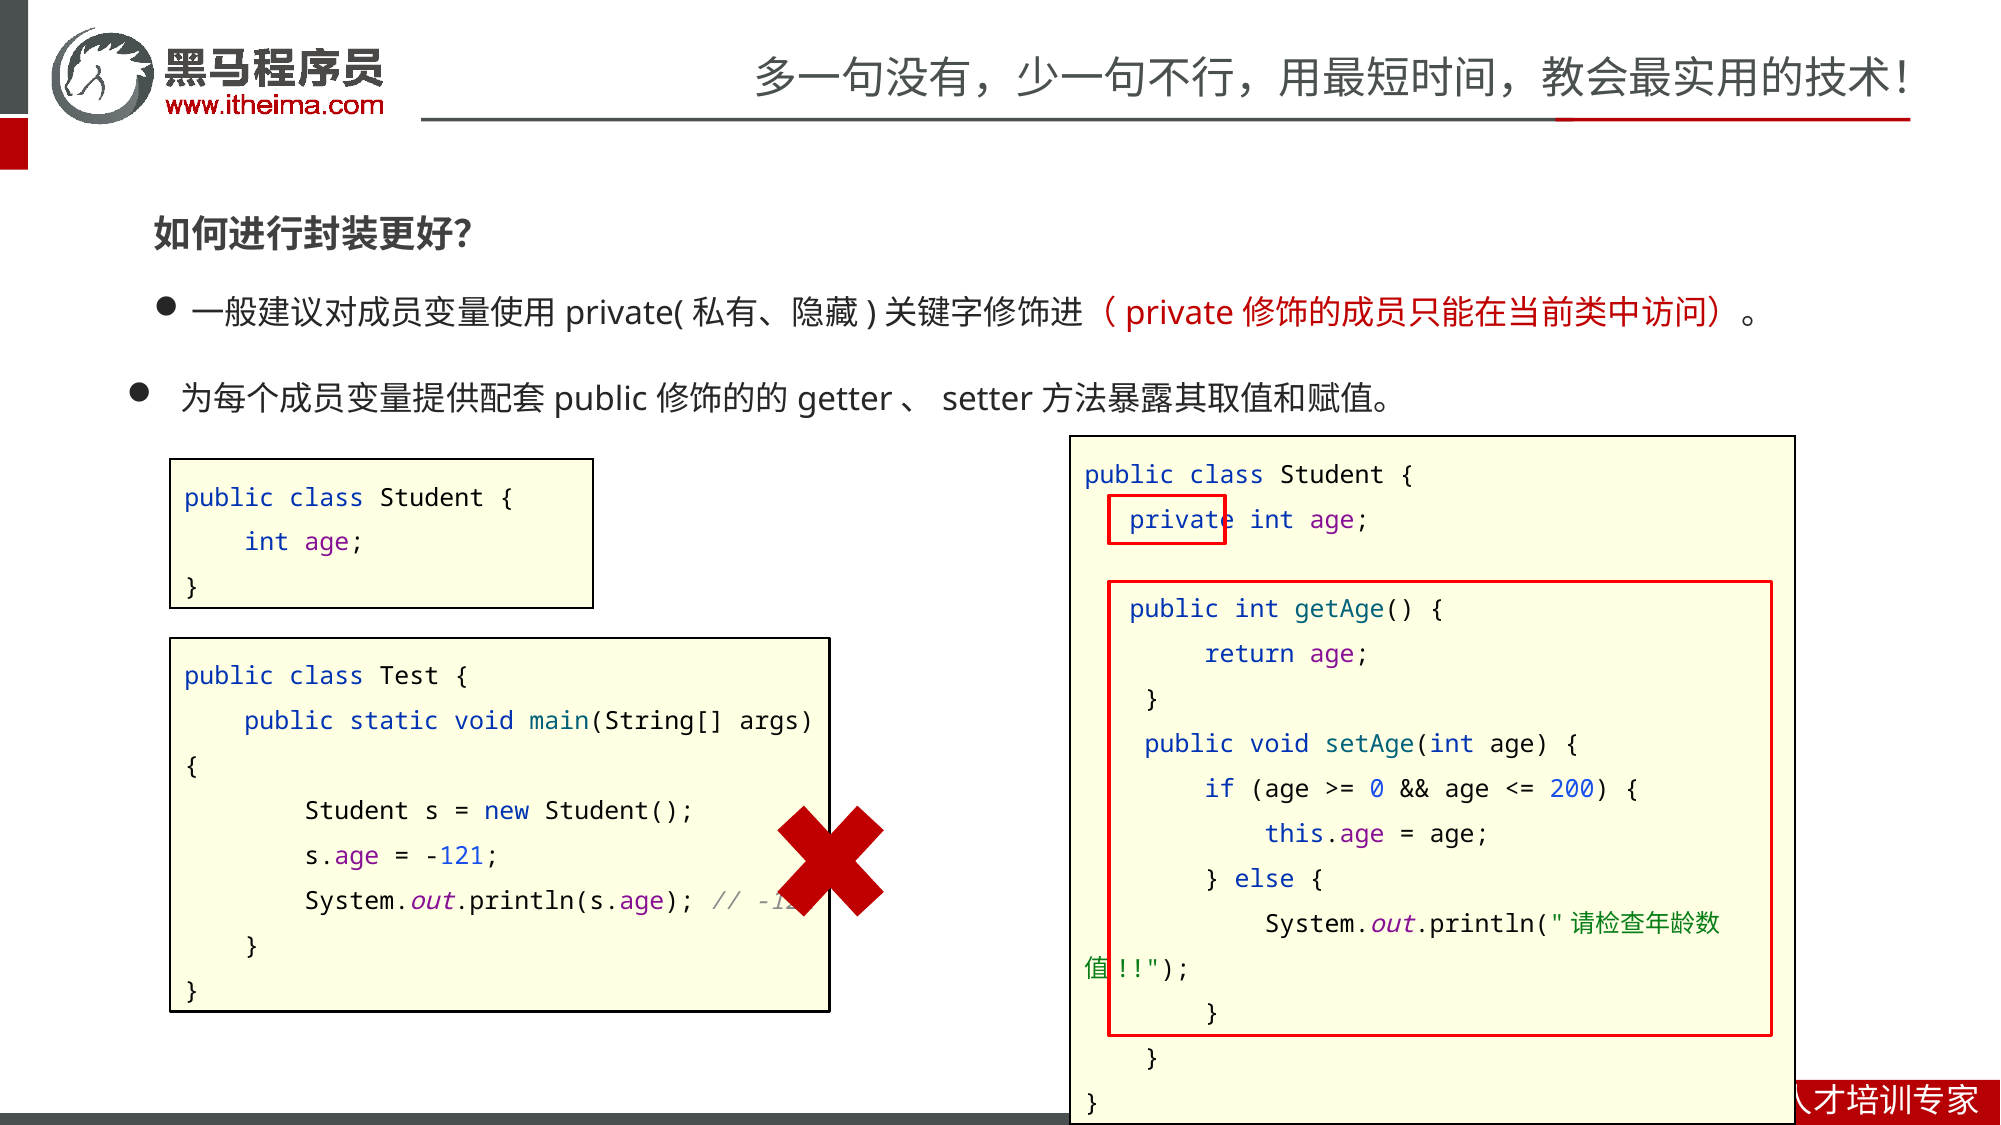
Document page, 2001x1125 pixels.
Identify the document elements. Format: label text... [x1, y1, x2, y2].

text_box 一般建议对成员变量使用private(私有、隐藏)关键字修饰进（private修饰的成员只能在当前类中访问）。 [138, 263, 1837, 339]
text_box [775, 803, 886, 919]
text_box public class Student { int age; } [169, 458, 594, 609]
text_box 为每个成员变量提供配套public修饰的的getter、setter方法暴露其取值和赋值。 [112, 349, 1422, 425]
text_box public class Test { public static void main(String[] args) { Student s = new Student(); s.age = -121; System.out.println(s.age); // -121 } } [169, 637, 830, 1012]
text_box public class Student { private int age; public int getAge() { return age; } public void setAge(int age) { if (age >= 0 && age <= 200) { this.age = age; } else { System.out.println("请检查年龄数值!!"); } } } [1069, 436, 1796, 1124]
text_box 如何进行封装更好？ [138, 180, 908, 263]
text_box [1108, 581, 1772, 1036]
picture [50, 26, 384, 125]
text_box [1108, 495, 1225, 544]
